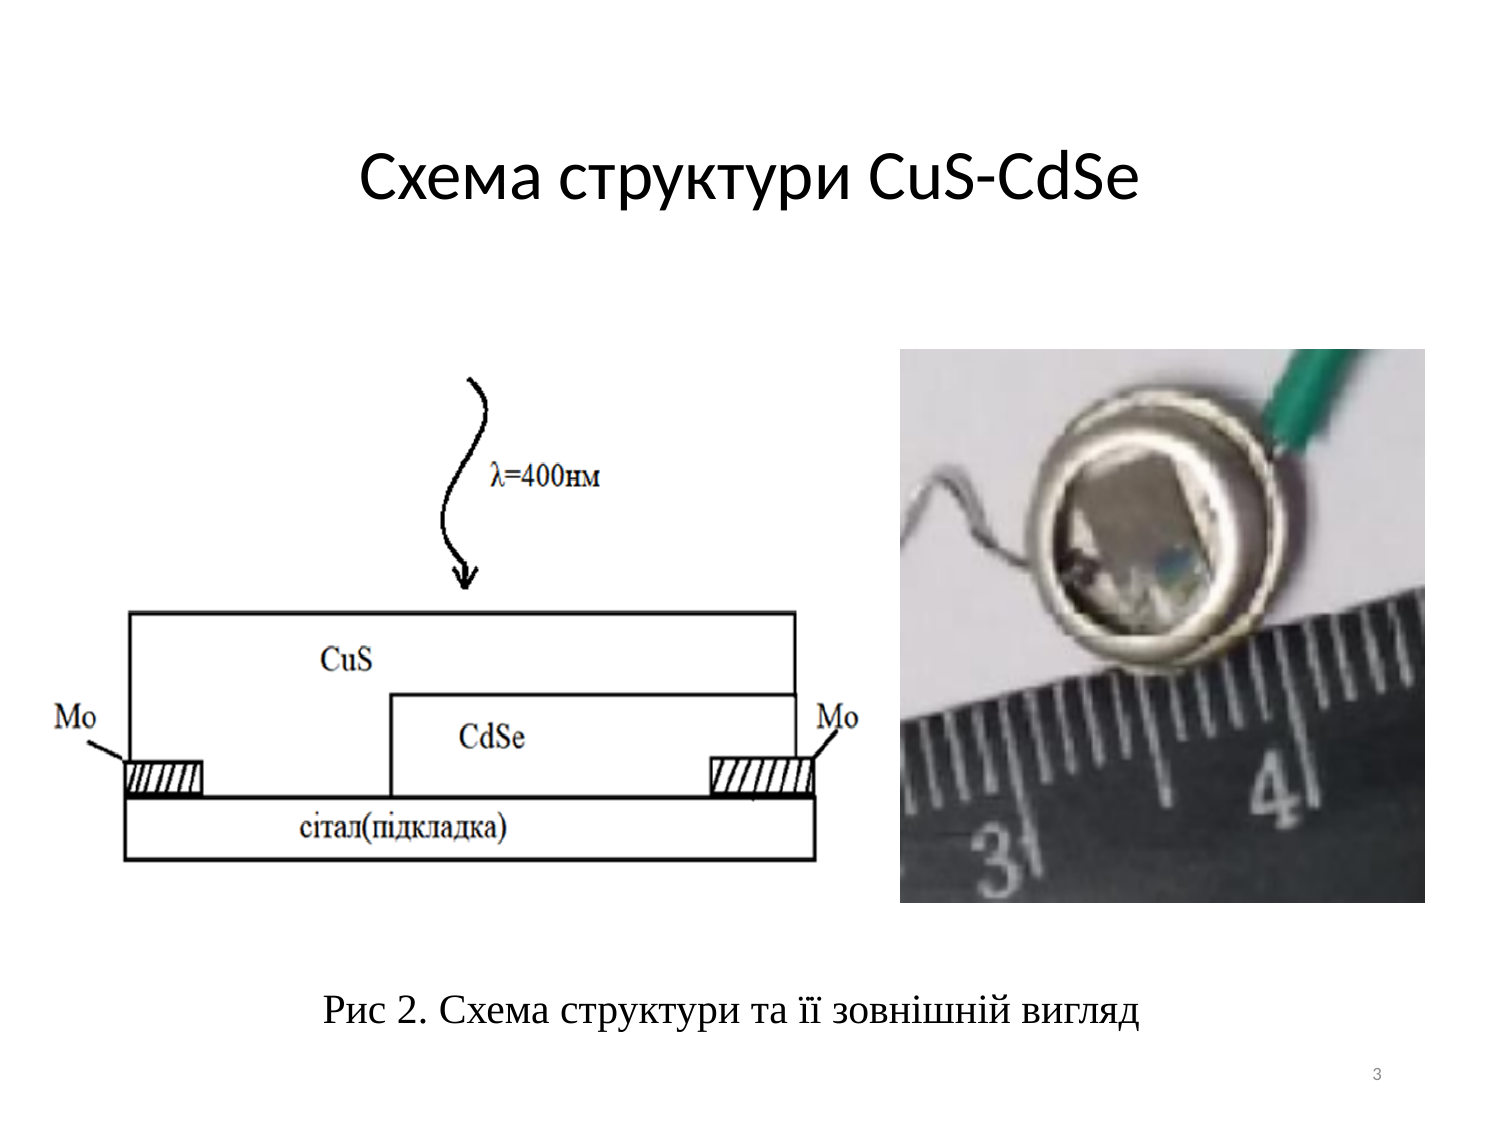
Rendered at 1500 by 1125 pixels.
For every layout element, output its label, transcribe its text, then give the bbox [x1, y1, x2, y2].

picture [37, 349, 867, 903]
text_box Схема структури CuS-CdSe [318, 121, 1182, 222]
picture [899, 349, 1425, 903]
text_box Рис 2. Схема структури та її зовнішній вигляд [37, 949, 1425, 1040]
slide_number 3 [1059, 1042, 1397, 1103]
